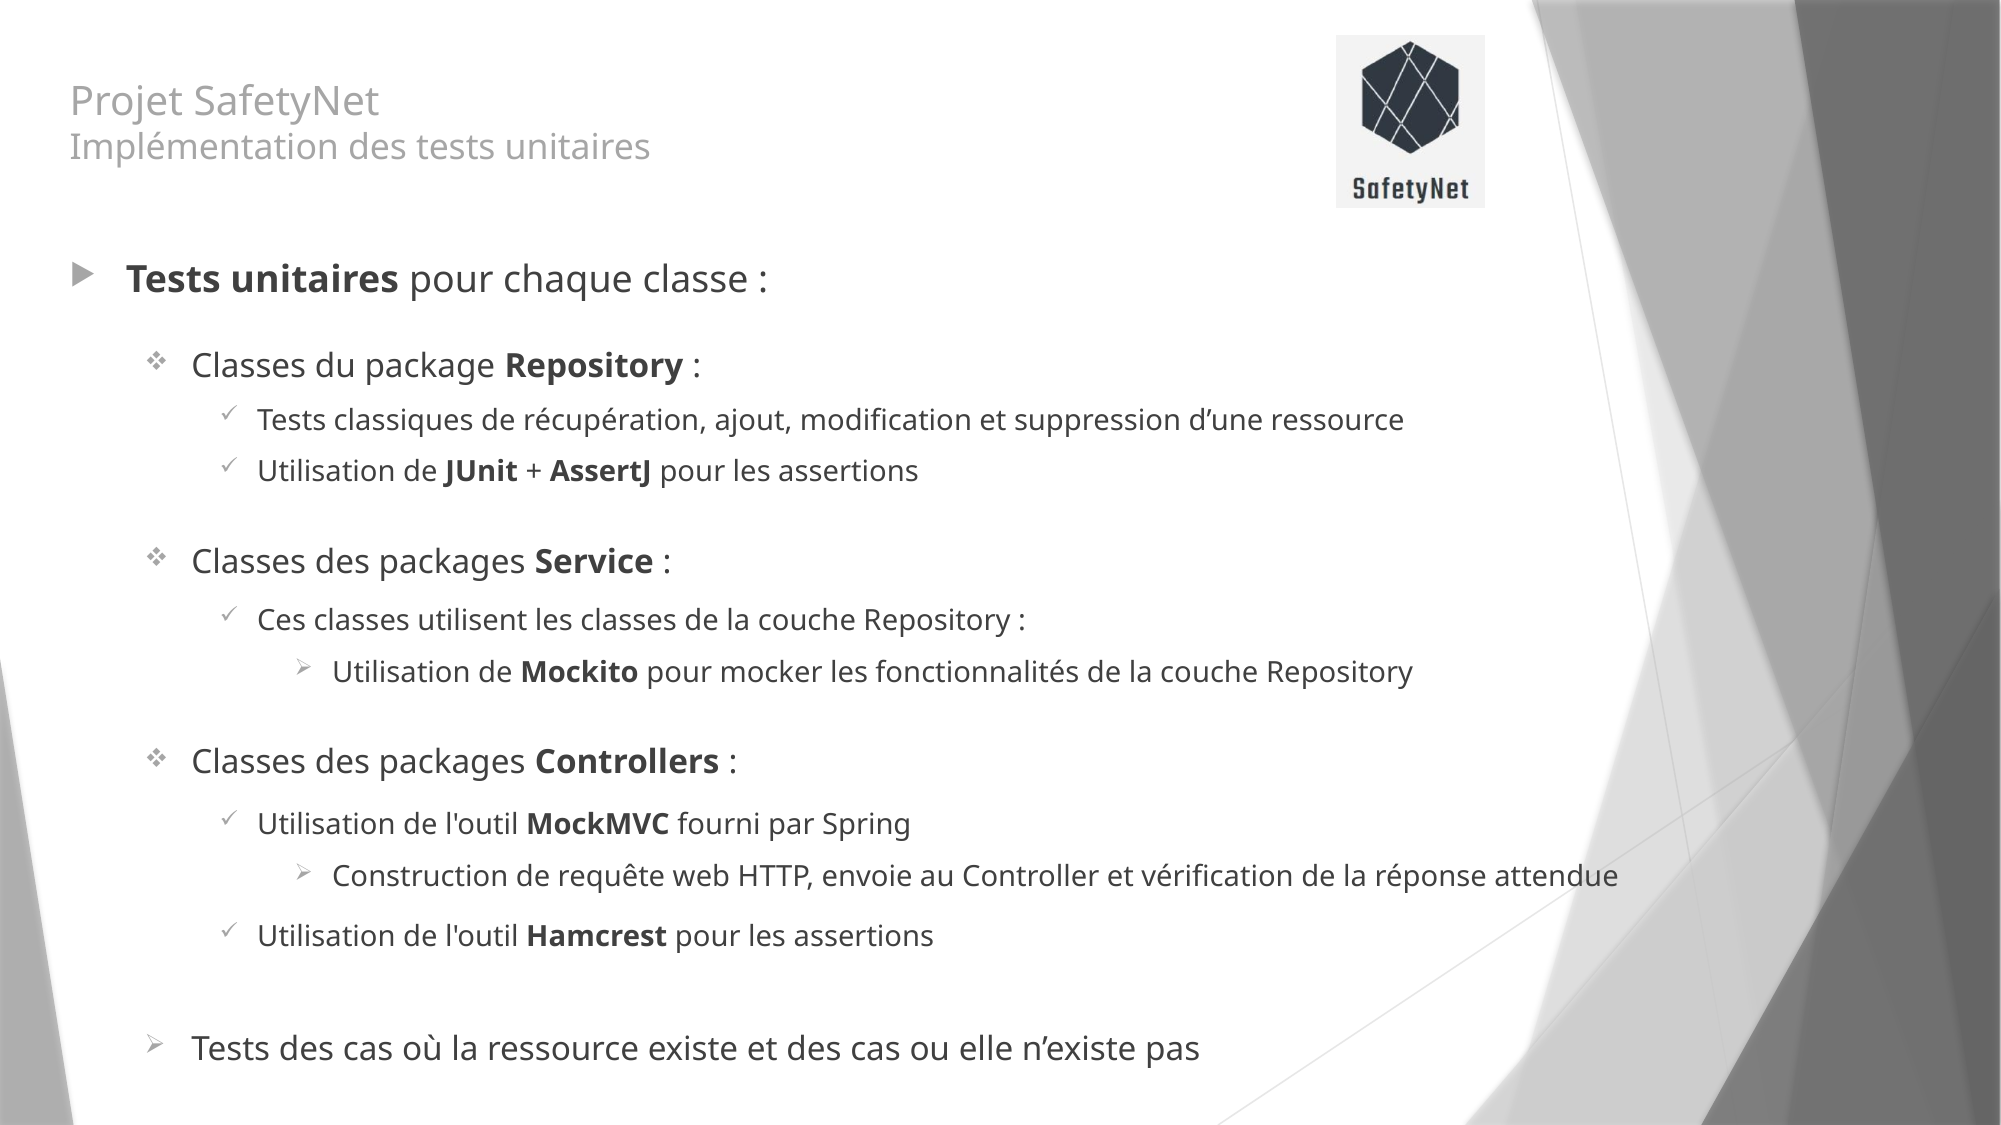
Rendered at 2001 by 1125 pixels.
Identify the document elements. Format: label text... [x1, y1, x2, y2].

list Tests unitaires pour chaque classe : Classes du package Repository : Tests classiques de récupération, ajout, modification et suppression d’une ressource Utilisation de JUnit + AssertJ pour les assertions Classes des packages Service : Ces classes utilisent les classes de la couche Repository : Utilisation de Mockito pour mocker les fonctionnalités de la couche Repository Classes des packages Controllers : Utilisation de l'outil MockMVC fourni par Spring Construction de requête web HTTP, envoie au Controller et vérification de la réponse attendue Utilisation de l'outil Hamcrest pour les assertions Tests des cas où la ressource existe et des cas ou elle n’existe pas [54, 247, 1708, 1108]
picture [1335, 34, 1485, 209]
title Projet SafetyNet Implémentation des tests unitaires [54, 67, 1465, 247]
